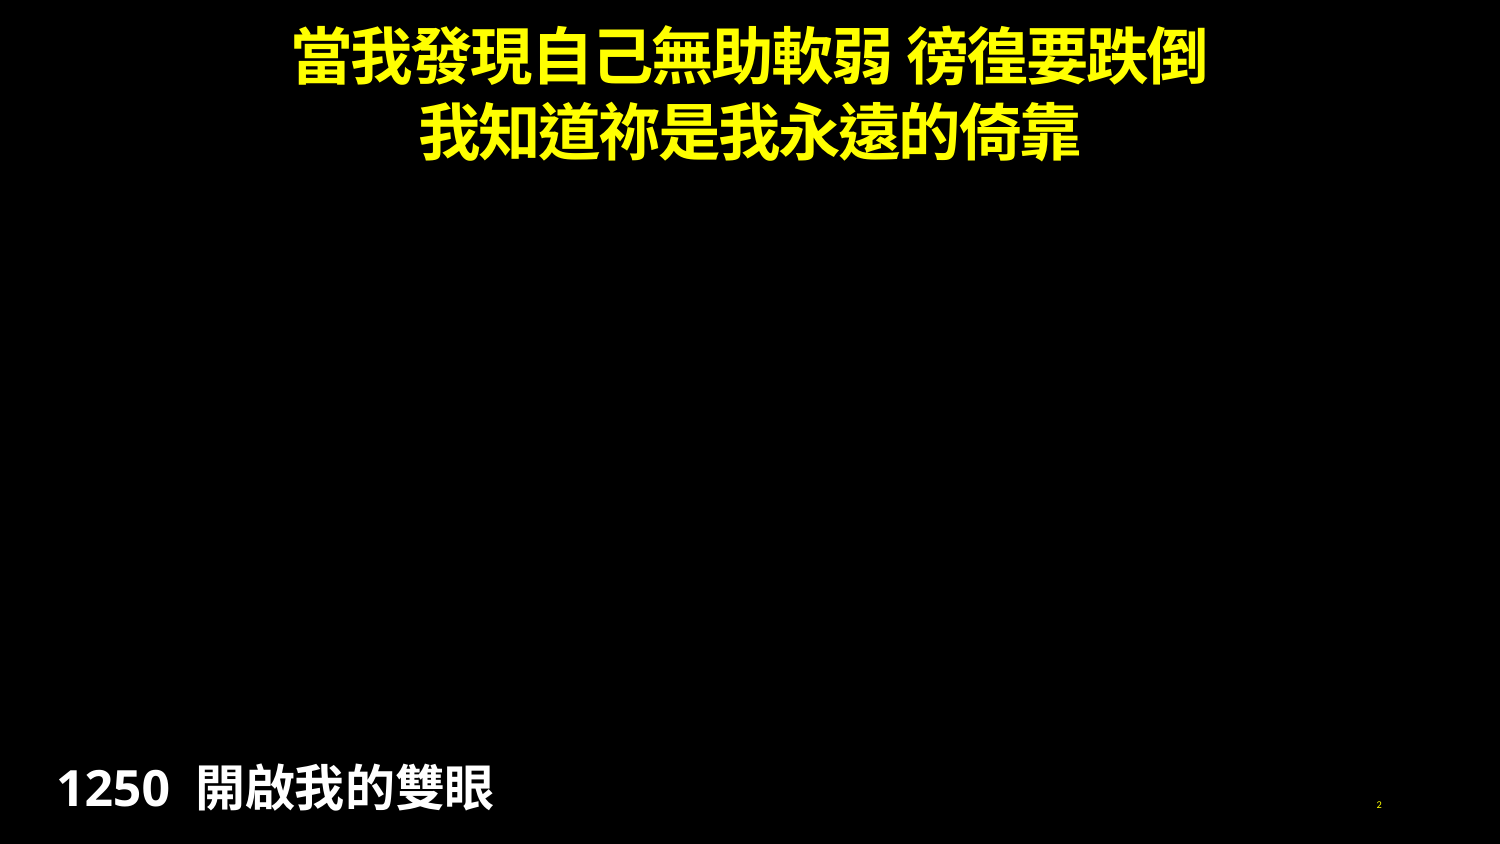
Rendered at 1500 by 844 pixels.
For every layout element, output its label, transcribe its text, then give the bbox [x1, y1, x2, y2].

list 當我發現自己無助軟弱 徬徨要跌倒 我知道祢是我永遠的倚靠 [0, 19, 1500, 556]
text_box 1250 開啟我的雙眼 [41, 749, 1500, 824]
